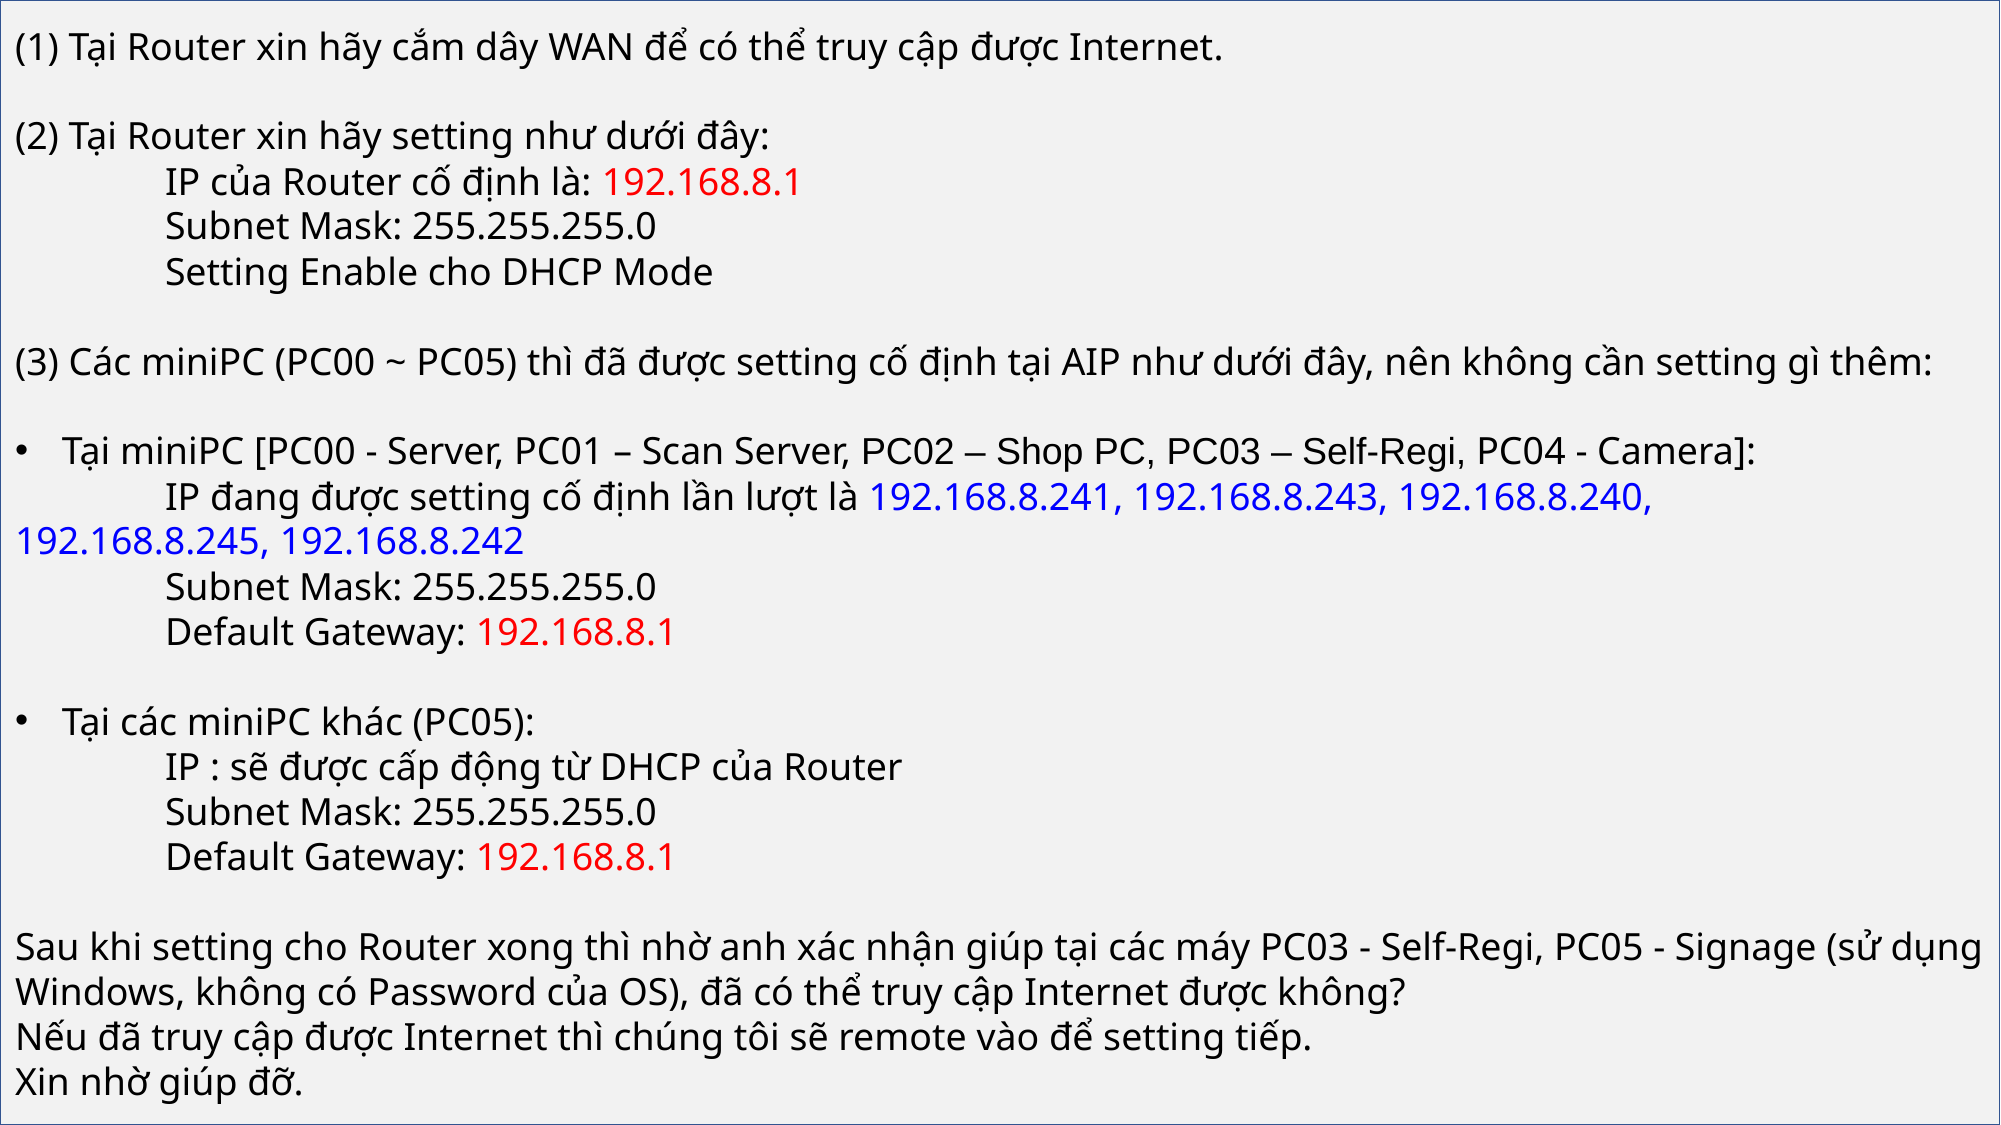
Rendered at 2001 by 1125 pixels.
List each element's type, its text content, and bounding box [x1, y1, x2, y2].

text_box (1) Tại Router xin hãy cắm dây WAN để có thể truy cập được Internet. (2) Tại Router xin hãy setting như dưới đây: IP của Router cố định là: 192.168.8.1 Subnet Mask: 255.255.255.0 Setting Enable cho DHCP Mode (3) Các miniPC (PC00 ~ PC05) thì đã được setting cố định tại AIP như dưới đây, nên không cần setting gì thêm: Tại miniPC [PC00 - Server, PC01 – Scan Server, PC02 – Shop PC, PC03 – Self-Regi, PC04 - Camera]: IP đang được setting cố định lần lượt là 192.168.8.241, 192.168.8.243, 192.168.8.240, 192.168.8.245, 192.168.8.242 Subnet Mask: 255.255.255.0 Default Gateway: 192.168.8.1 Tại các miniPC khác (PC05): IP : sẽ được cấp động từ DHCP của Router Subnet Mask: 255.255.255.0 Default Gateway: 192.168.8.1 Sau khi setting cho Router xong thì nhờ anh xác nhận giúp tại các máy PC03 - Self-Regi, PC05 - Signage (sử dụng Windows, không có Password của OS), đã có thể truy cập Internet được không? Nếu đã truy cập được Internet thì chúng tôi sẽ remote vào để setting tiếp. Xin nhờ giúp đỡ. [0, 0, 2000, 1125]
